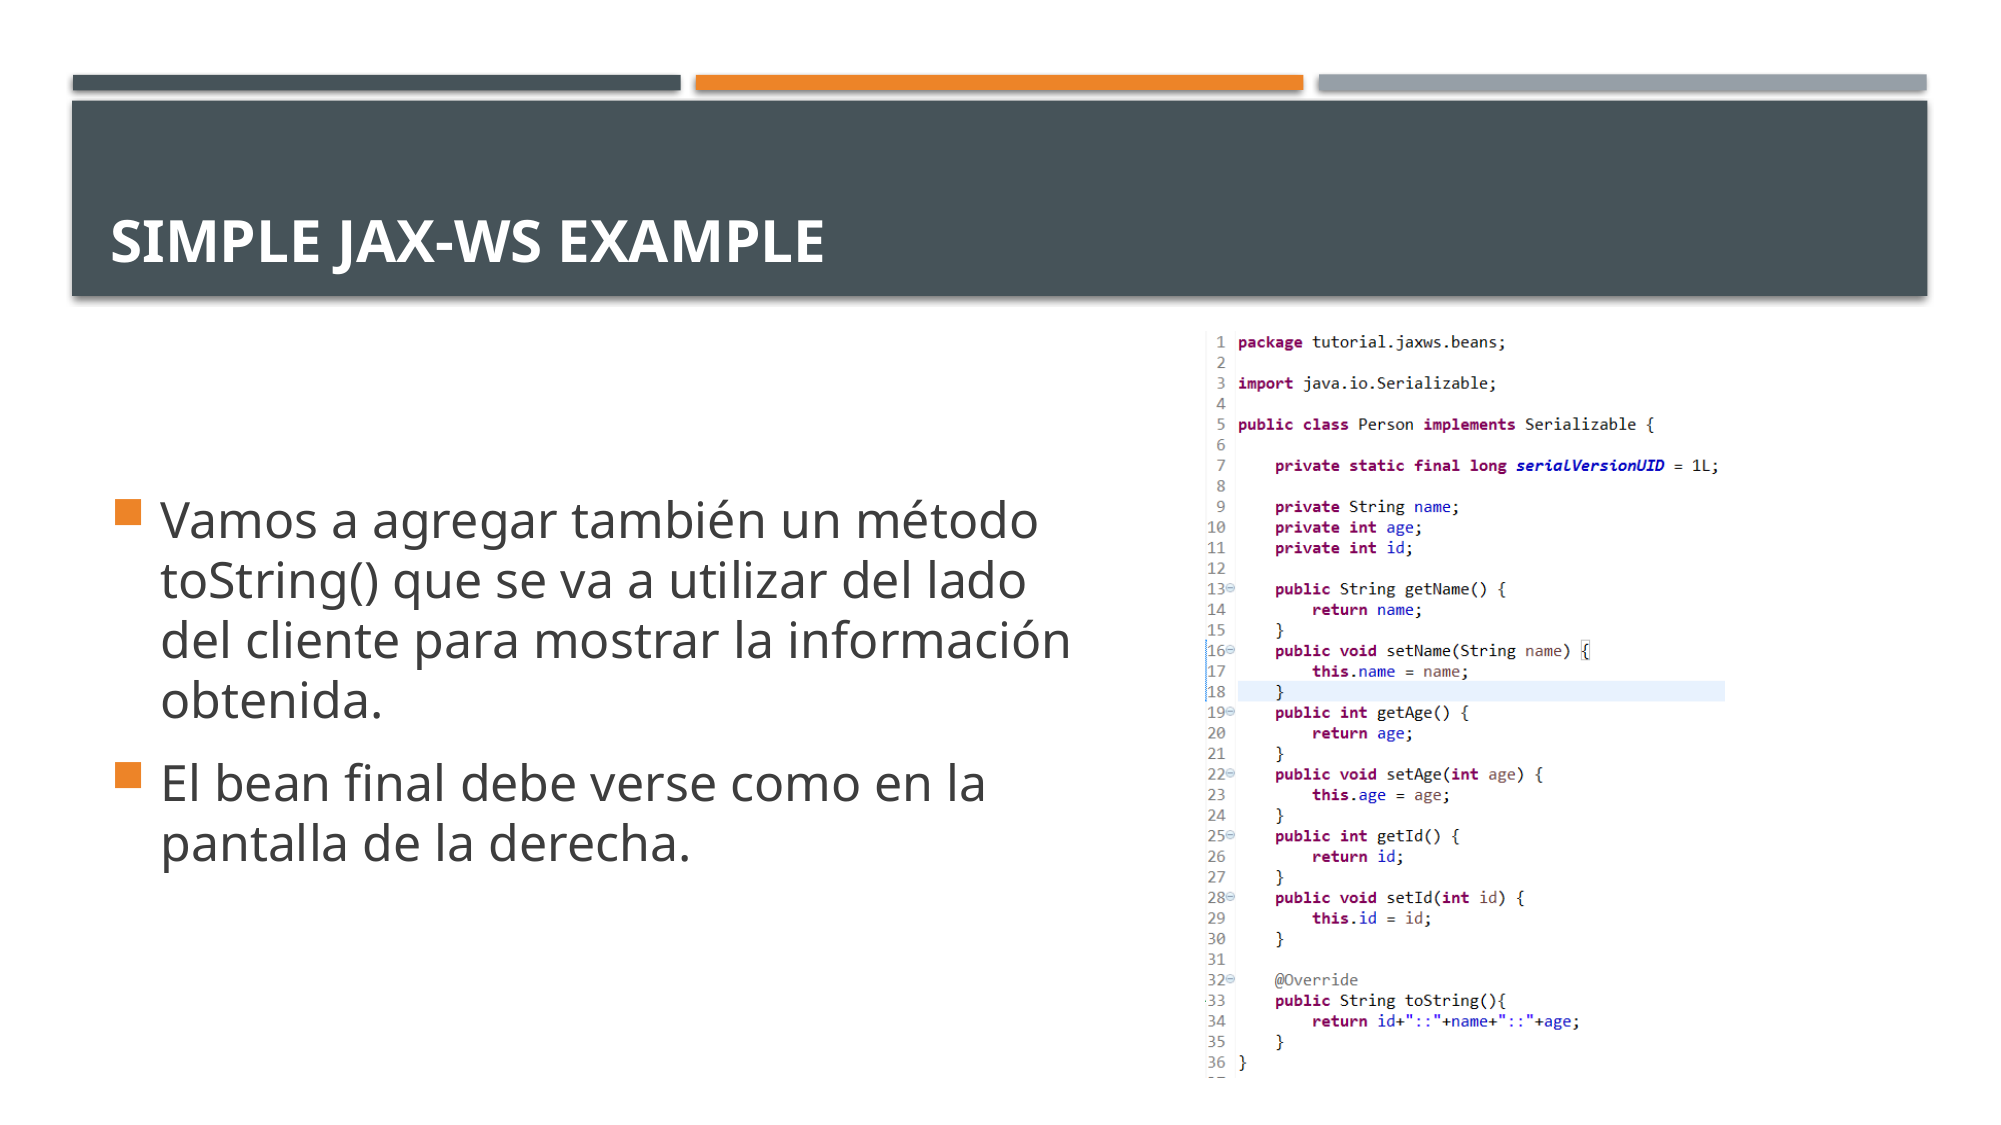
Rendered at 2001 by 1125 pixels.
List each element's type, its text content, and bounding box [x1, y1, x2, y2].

list Vamos a agregar también un método toString() que se va a utilizar del lado del cliente para mostrar la información obtenida. El bean final debe verse como en la pantalla de la derecha. [95, 347, 1092, 1095]
picture [1204, 329, 1726, 1079]
title SIMPLE JAX-WS EXAMPLE [95, 115, 1905, 282]
